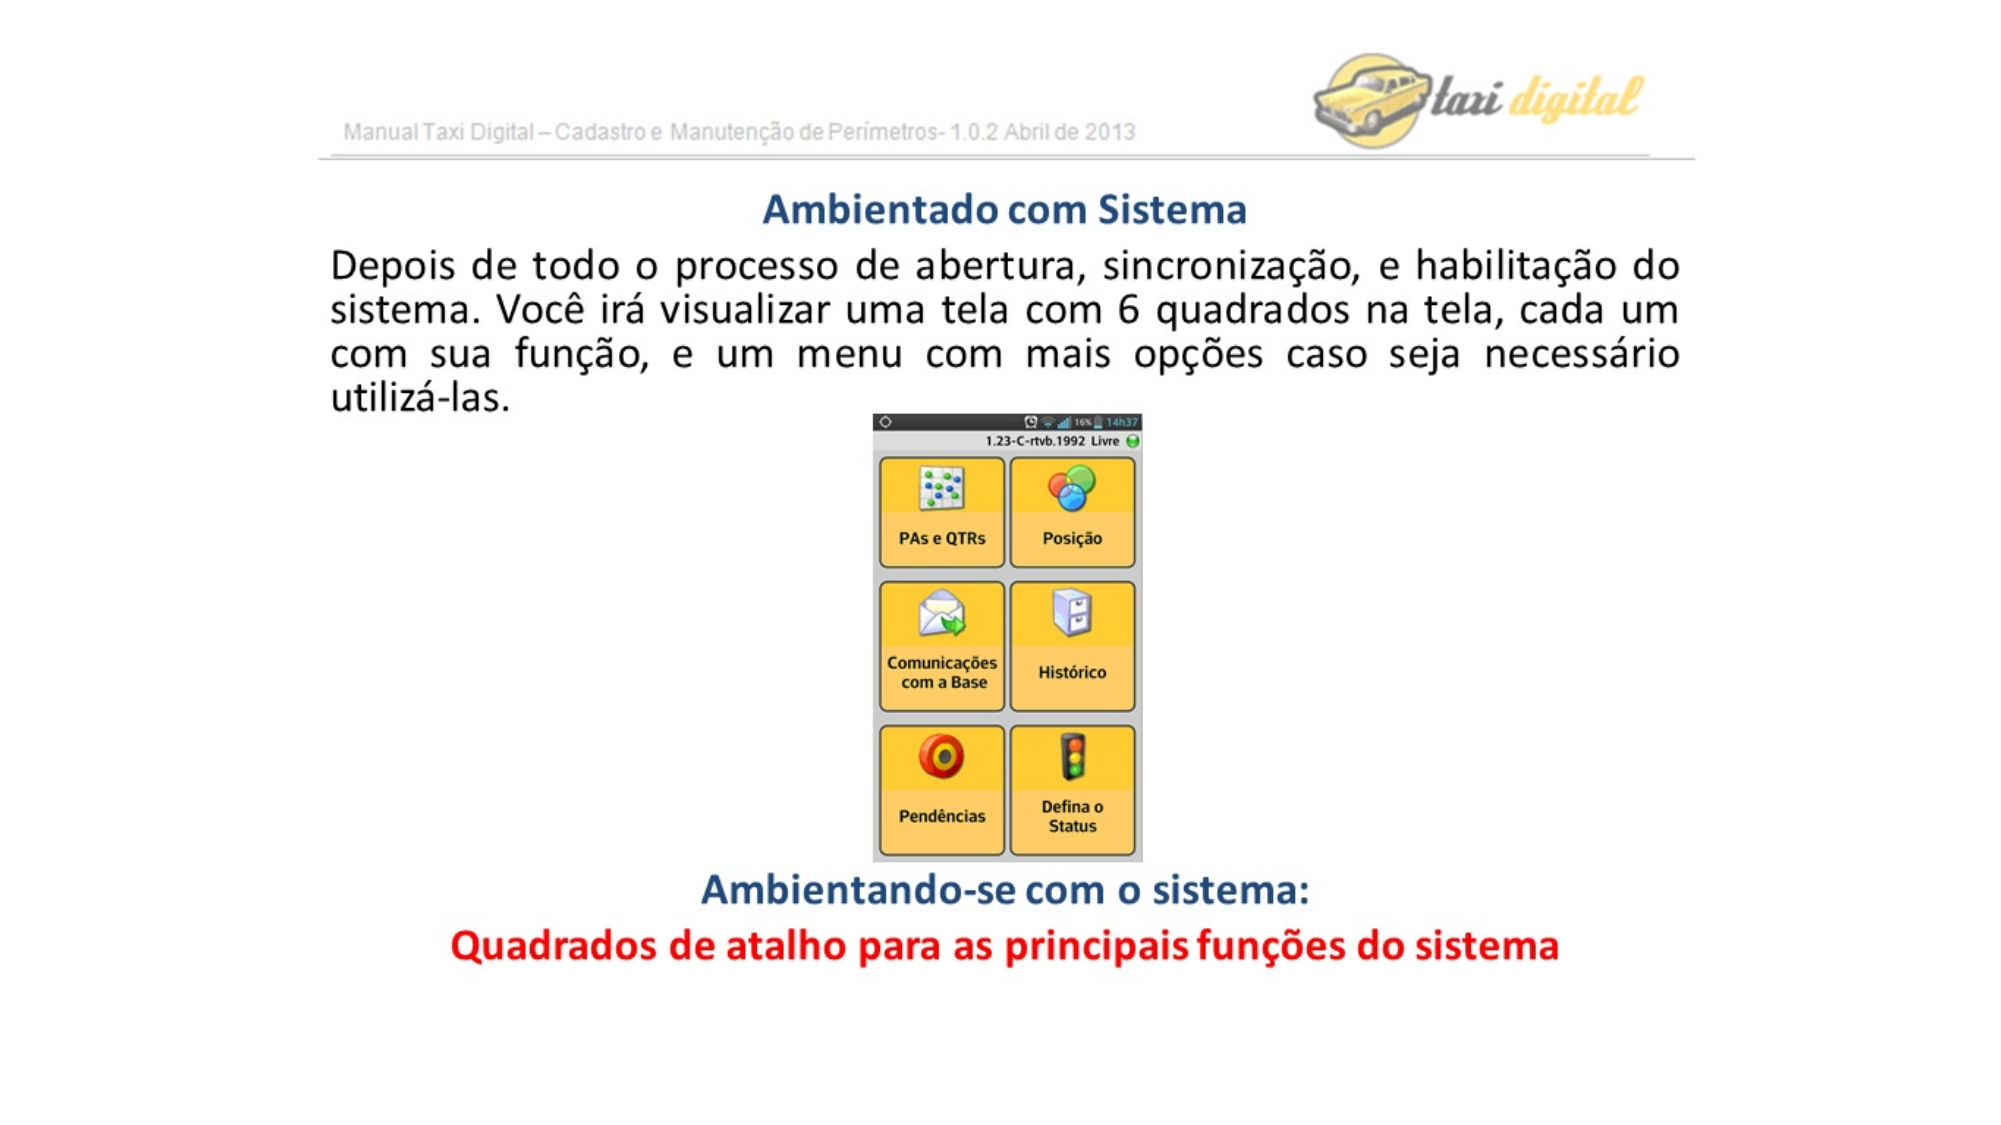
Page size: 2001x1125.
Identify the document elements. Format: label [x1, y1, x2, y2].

picture [250, 0, 1750, 1125]
